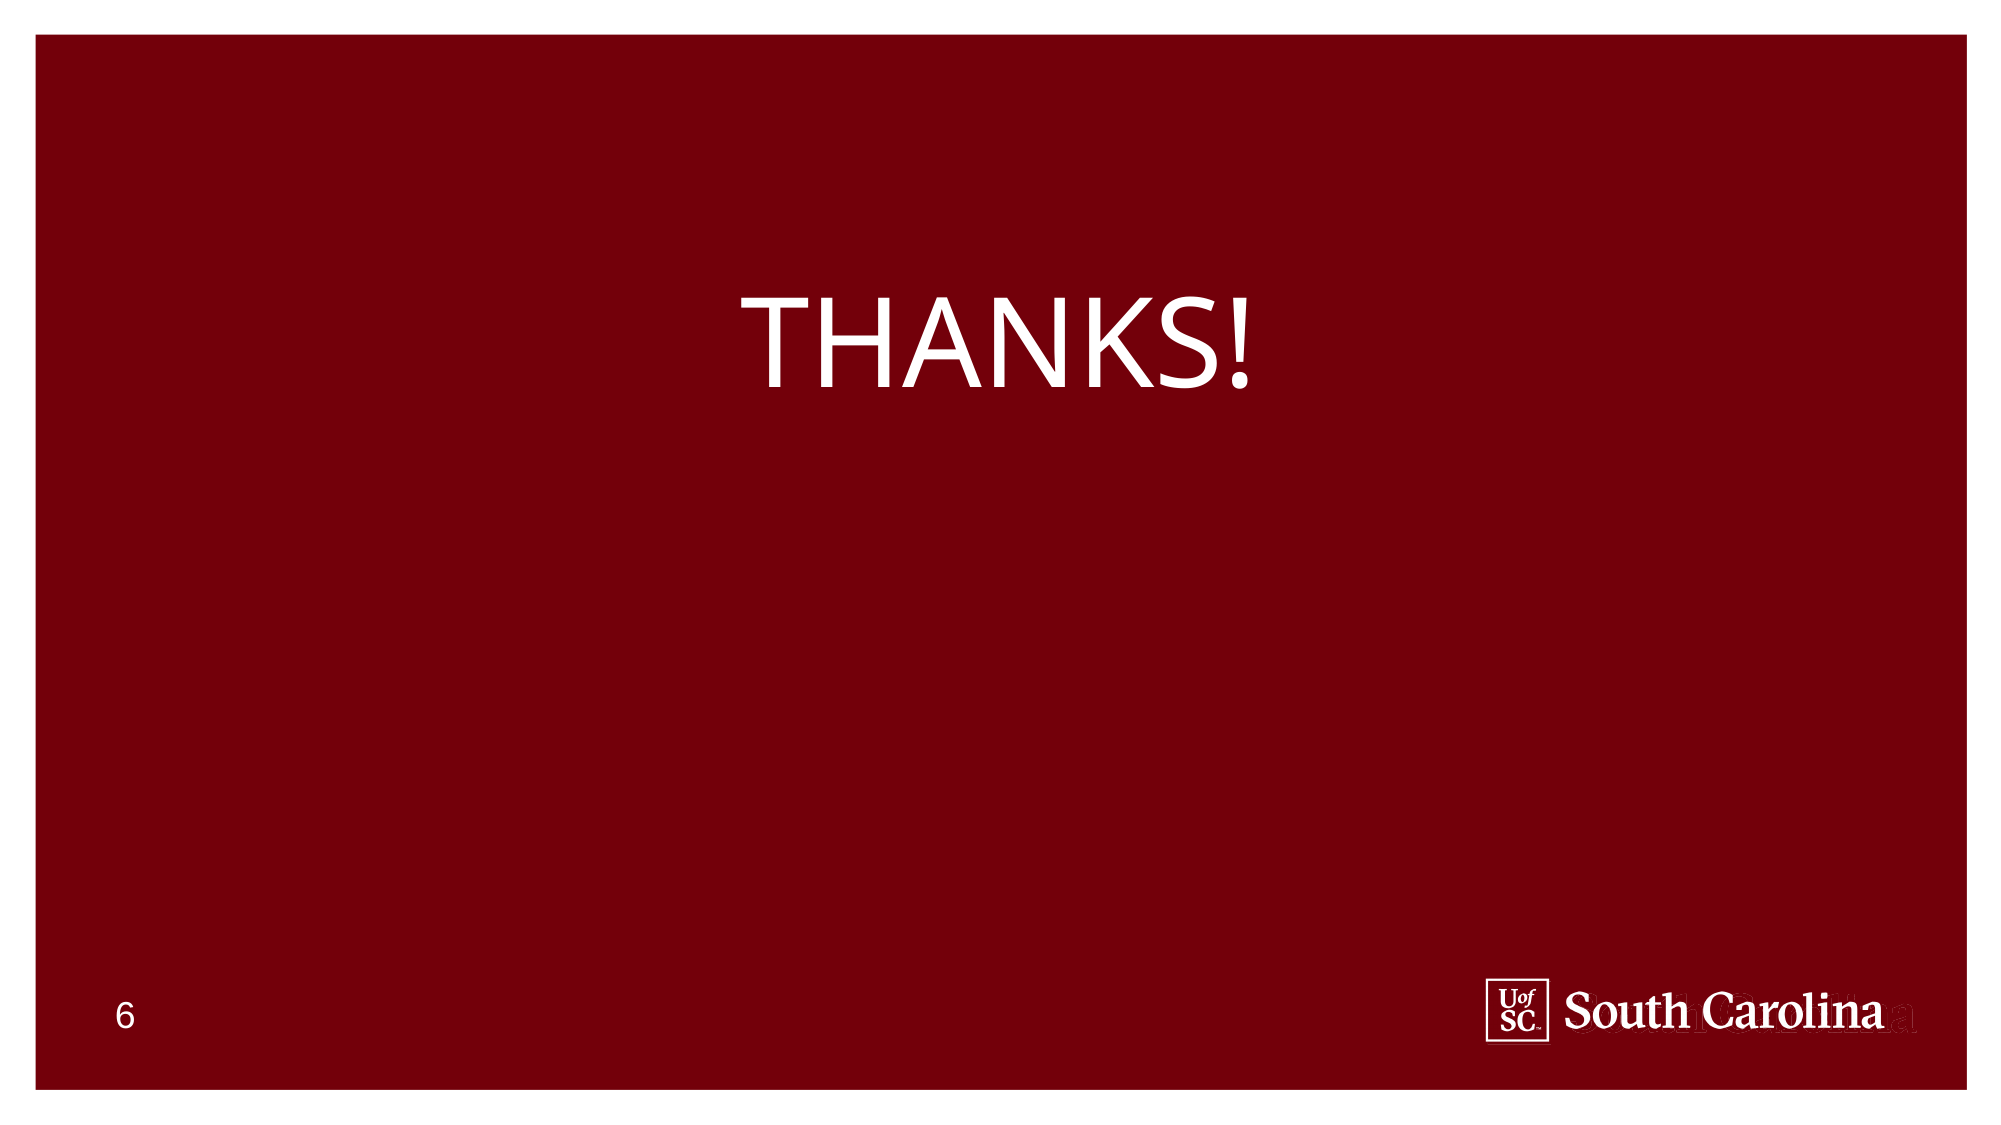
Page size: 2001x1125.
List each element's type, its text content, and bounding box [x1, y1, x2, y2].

slide_number 6 [99, 983, 533, 1044]
picture [0, 0, 2001, 1125]
text_box Thanks! [136, 271, 1862, 631]
